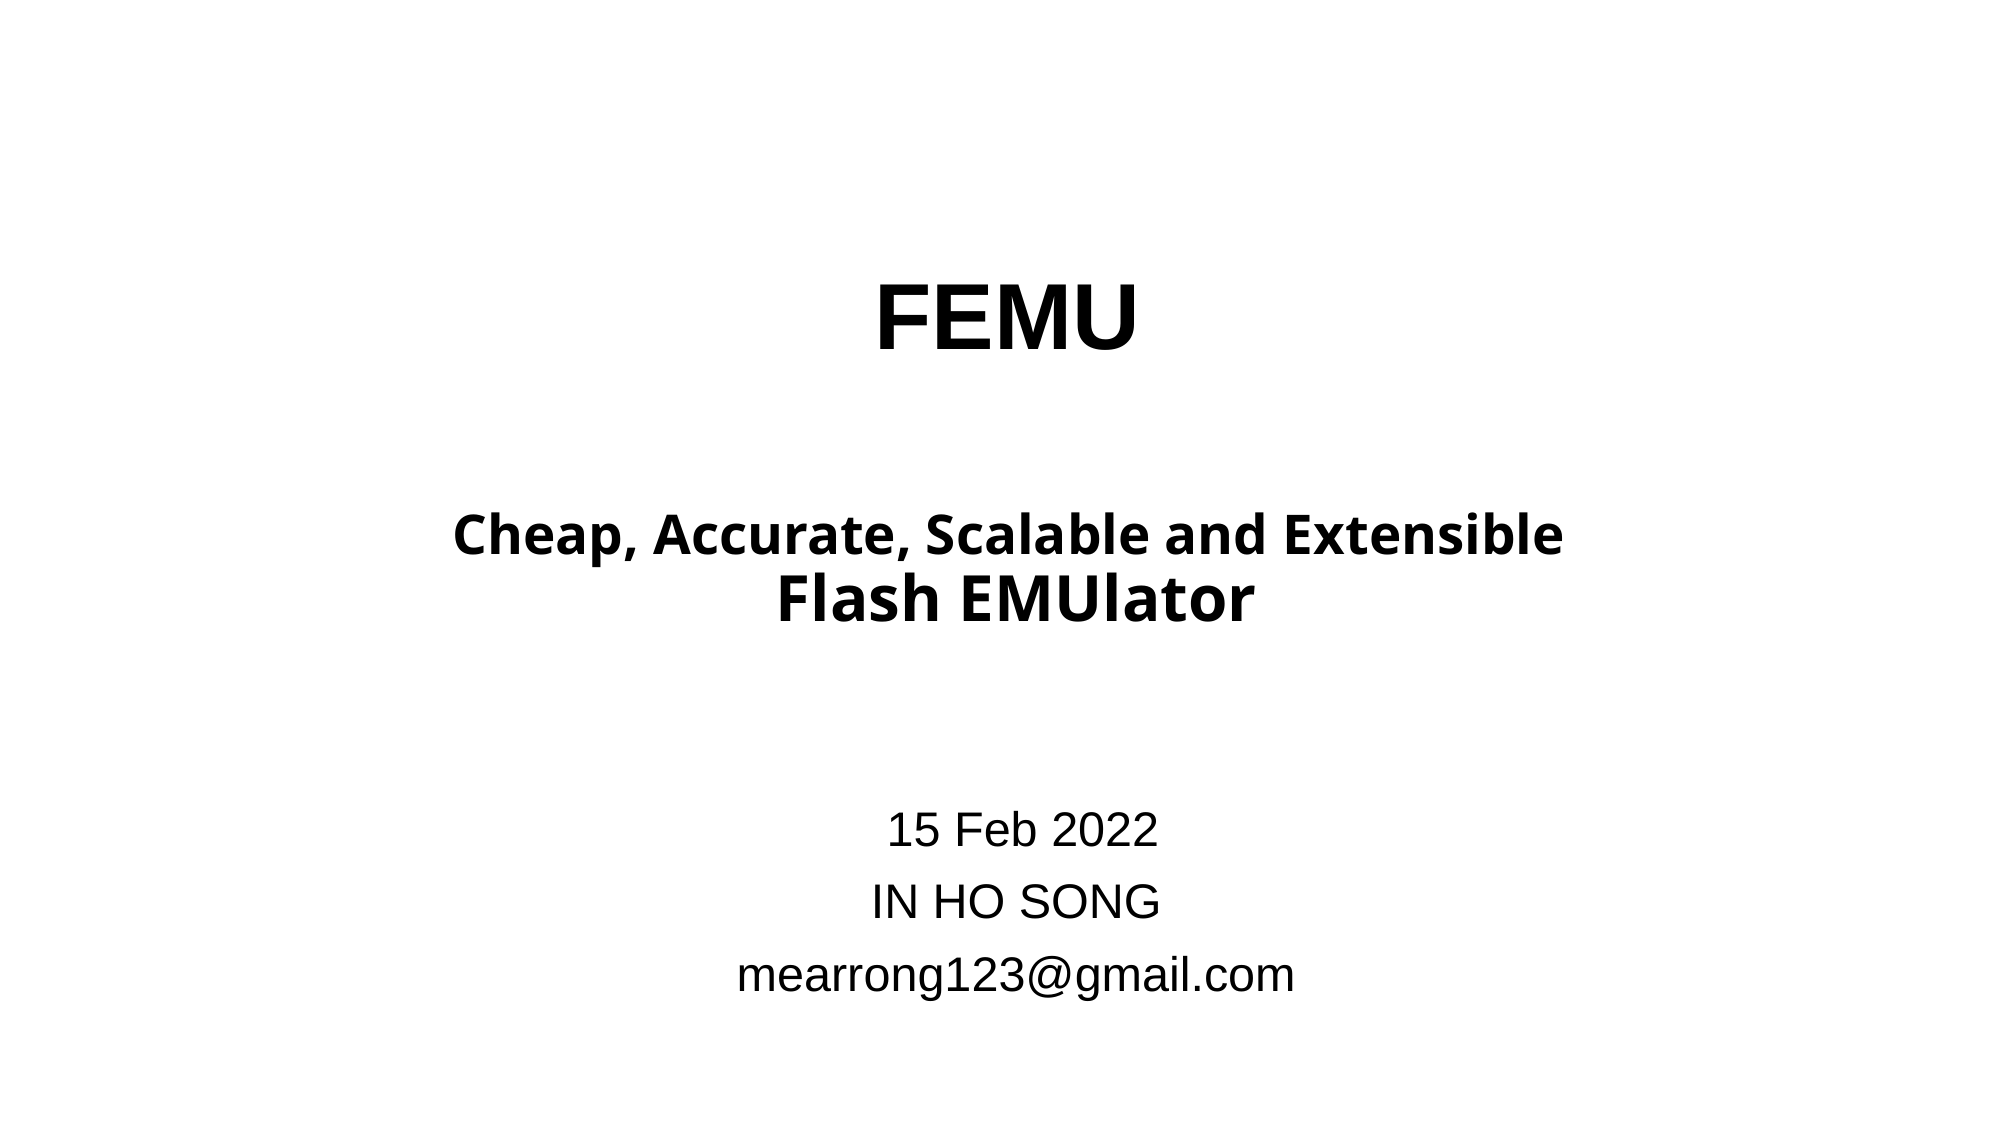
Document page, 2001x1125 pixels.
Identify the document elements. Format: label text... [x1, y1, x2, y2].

subtitle 15 Feb 2022 IN HO SONG mearrong123@gmail.com [266, 718, 1767, 1011]
title FEMU Cheap, Accurate, Scalable and Extensible Flash EMUlator [181, 190, 1852, 719]
